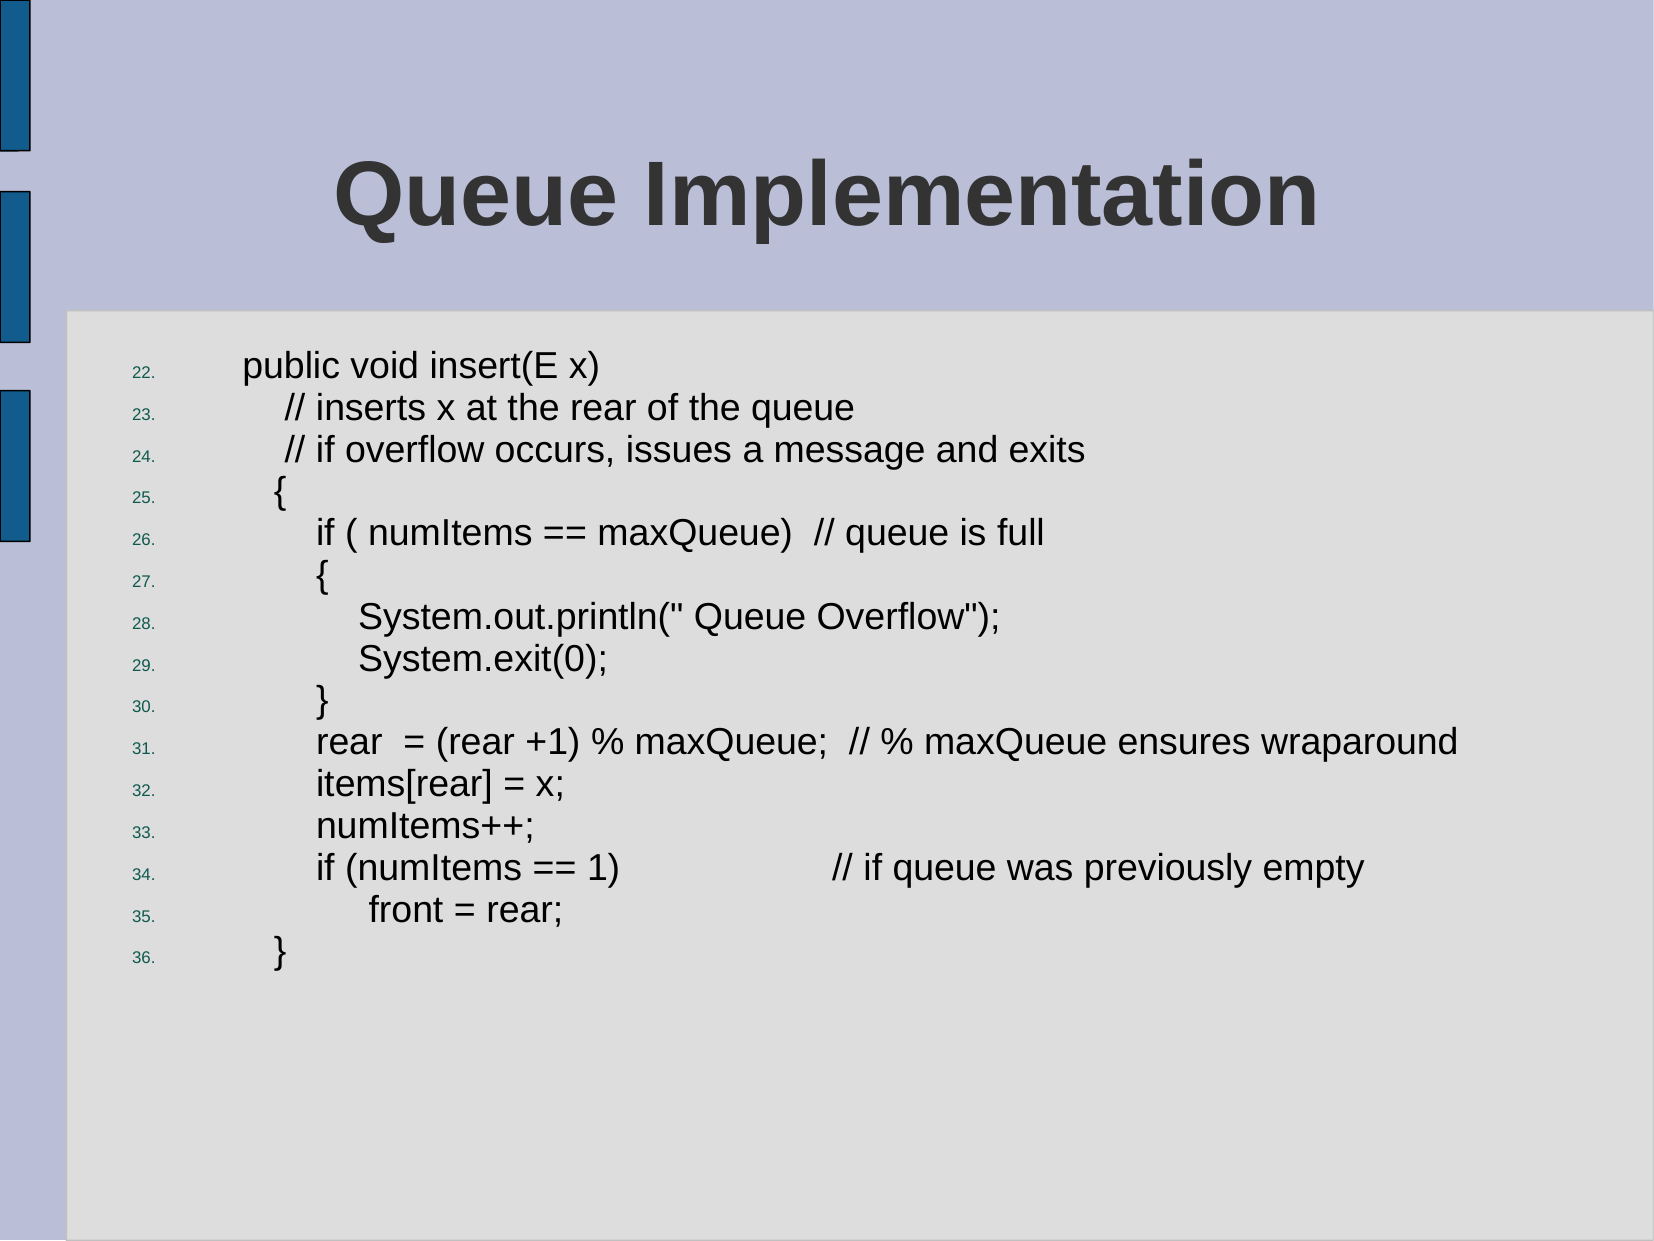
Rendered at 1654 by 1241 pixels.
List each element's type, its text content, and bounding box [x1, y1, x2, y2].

list public void insert(E x) // inserts x at the rear of the queue // if overflow occurs, issues a message and exits { if ( numItems == maxQueue) // queue is full { System.out.println(" Queue Overflow"); System.exit(0); } rear = (rear +1) % maxQueue; // % maxQueue ensures wraparound items[rear] = x; numItems++; if (numItems == 1) // if queue was previously empty front = rear; } [114, 344, 1527, 1183]
title Queue Implementation [121, 90, 1534, 299]
